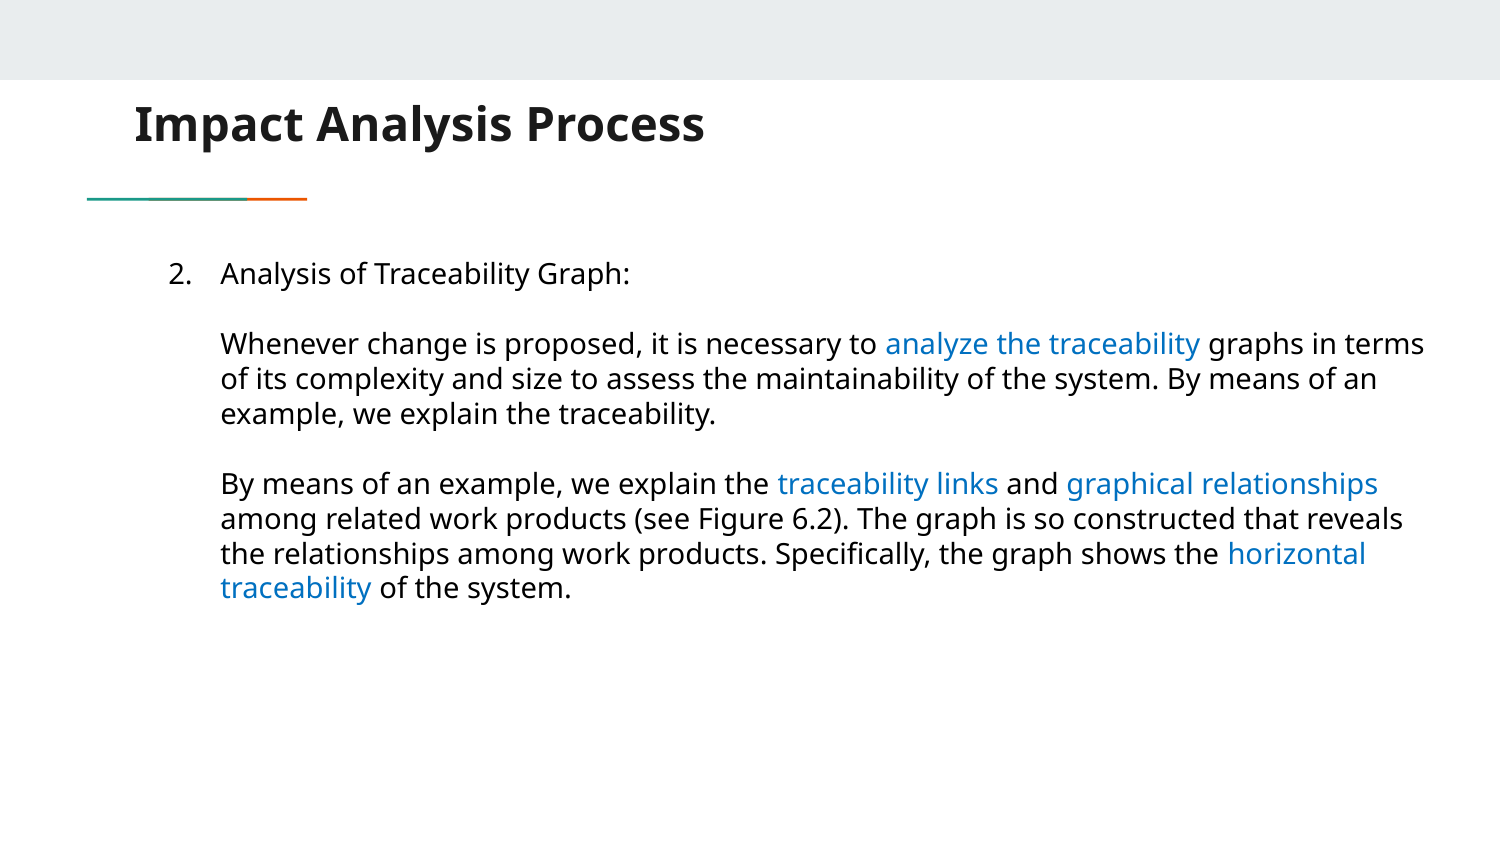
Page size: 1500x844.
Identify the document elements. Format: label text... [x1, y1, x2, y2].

text_box Analysis of Traceability Graph: Whenever change is proposed, it is necessary to analyze the traceability graphs in terms of its complexity and size to assess the maintainability of the system. By means of an example, we explain the traceability. By means of an example, we explain the traceability links and graphical relationships among related work products (see Figure 6.2). The graph is so constructed that reveals the relationships among work products. Specifically, the graph shows the horizontal traceability of the system. [130, 240, 1444, 655]
title Impact Analysis Process [119, 78, 1381, 167]
